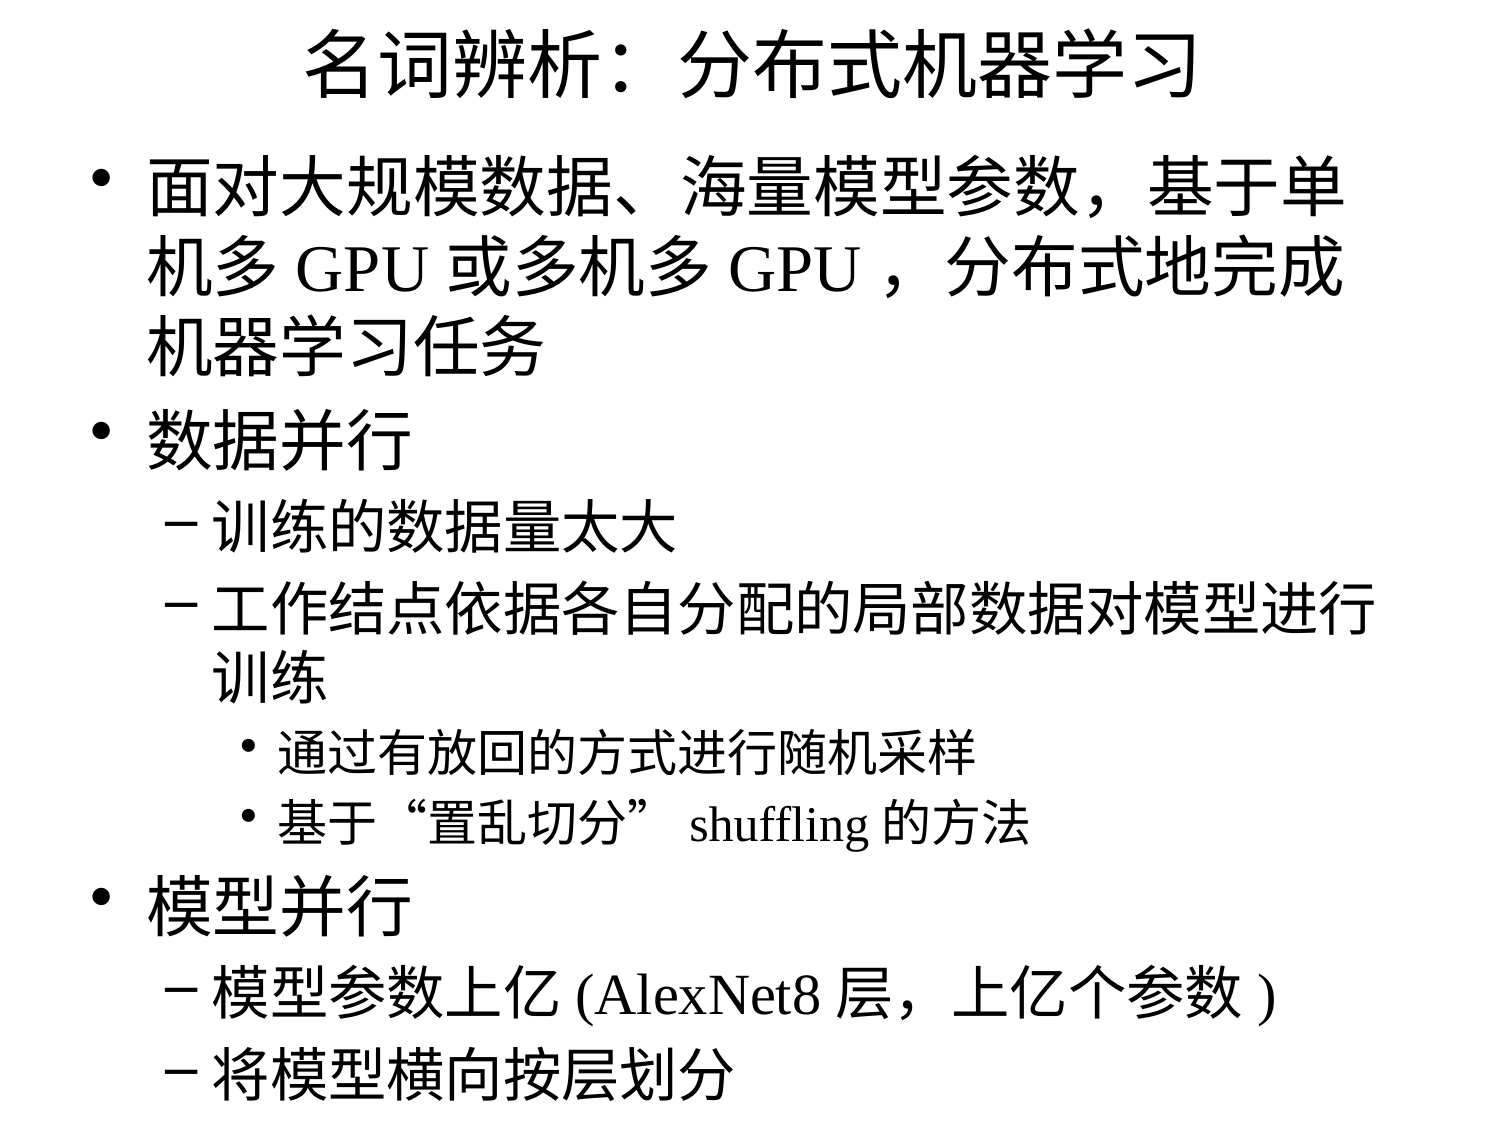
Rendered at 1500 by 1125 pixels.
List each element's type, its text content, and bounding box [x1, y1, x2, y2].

list 面对大规模数据、海量模型参数，基于单机多GPU或多机多GPU，分布式地完成机器学习任务 数据并行 训练的数据量太大 工作结点依据各自分配的局部数据对模型进行训练 通过有放回的方式进行随机采样 基于“置乱切分”shuffling的方法 模型并行 模型参数上亿(AlexNet8层，上亿个参数) 将模型横向按层划分 [75, 137, 1425, 1125]
title 名词辨析：分布式机器学习 [77, 0, 1428, 125]
